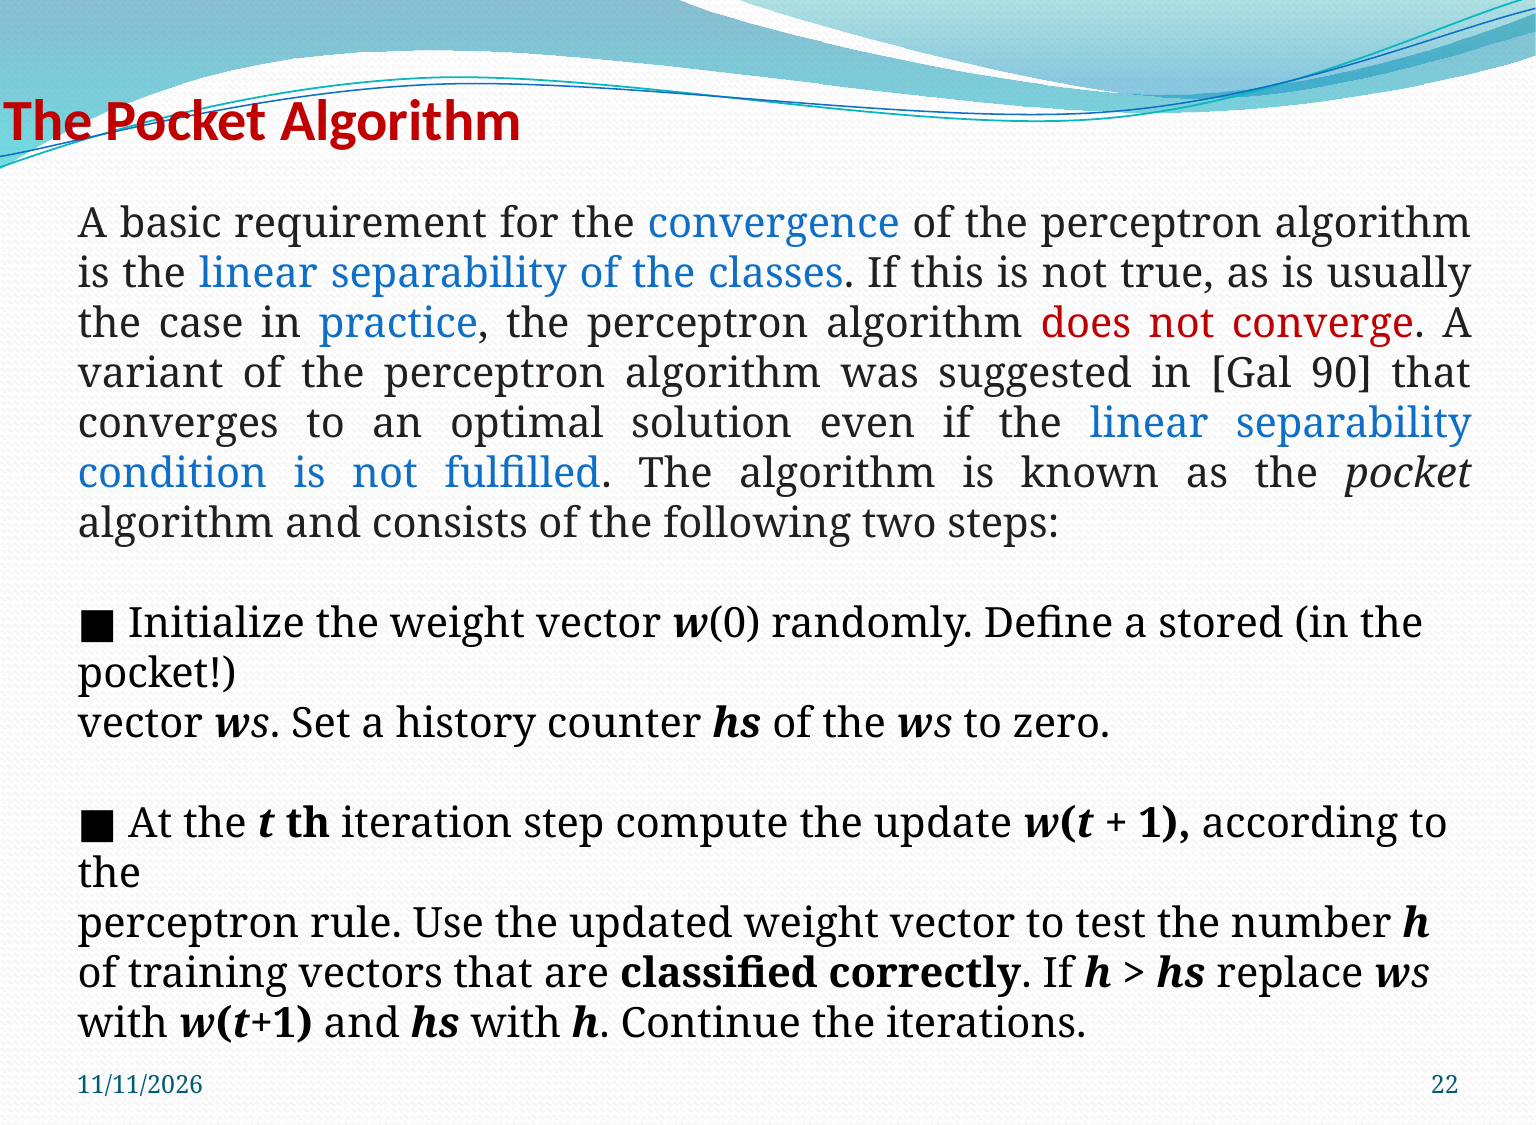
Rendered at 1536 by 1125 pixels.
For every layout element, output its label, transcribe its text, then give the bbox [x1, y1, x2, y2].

text_box The Pocket Algorithm [0, 75, 1411, 160]
text_box A basic requirement for the convergence of the perceptron algorithm is the linear separability of the classes. If this is not true, as is usually the case in practice, the perceptron algorithm does not converge. A variant of the perceptron algorithm was suggested in [Gal 90] that converges to an optimal solution even if the linear separability condition is not fulfilled. The algorithm is known as the pocket algorithm and consists of the following two steps: ■ Initialize the weight vector w(0) randomly. Define a stored (in the pocket!) vector ws. Set a history counter hs of the ws to zero. ■ At the t th iteration step compute the update w(t + 1), according to the perceptron rule. Use the updated weight vector to test the number h of training vectors that are classified correctly. If h > hs replace ws with w(t+1) and hs with h. Continue the iterations. [63, 188, 1487, 1104]
